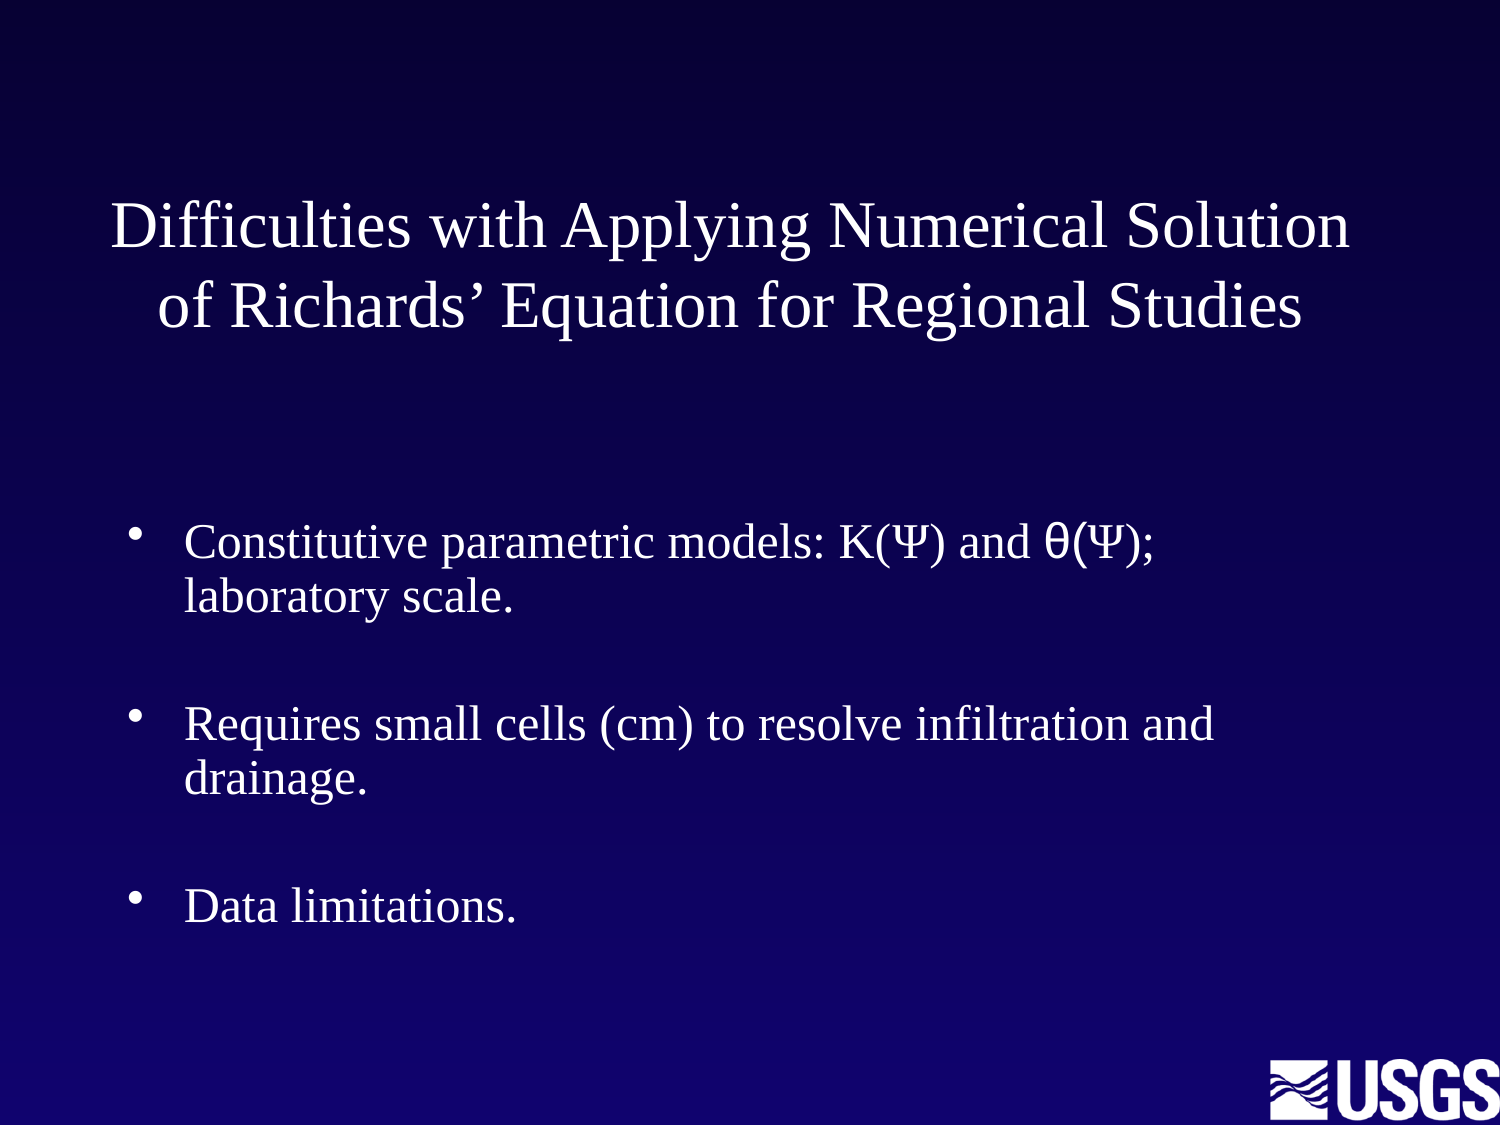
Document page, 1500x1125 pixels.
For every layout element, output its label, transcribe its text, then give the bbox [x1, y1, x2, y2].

list Constitutive parametric models: K(Ψ) and θ(Ψ); laboratory scale. Requires small cells (cm) to resolve infiltration and drainage. Data limitations. [112, 507, 1388, 1005]
title Difficulties with Applying Numerical Solution of Richards’ Equation for Regional Studies [93, 167, 1369, 355]
